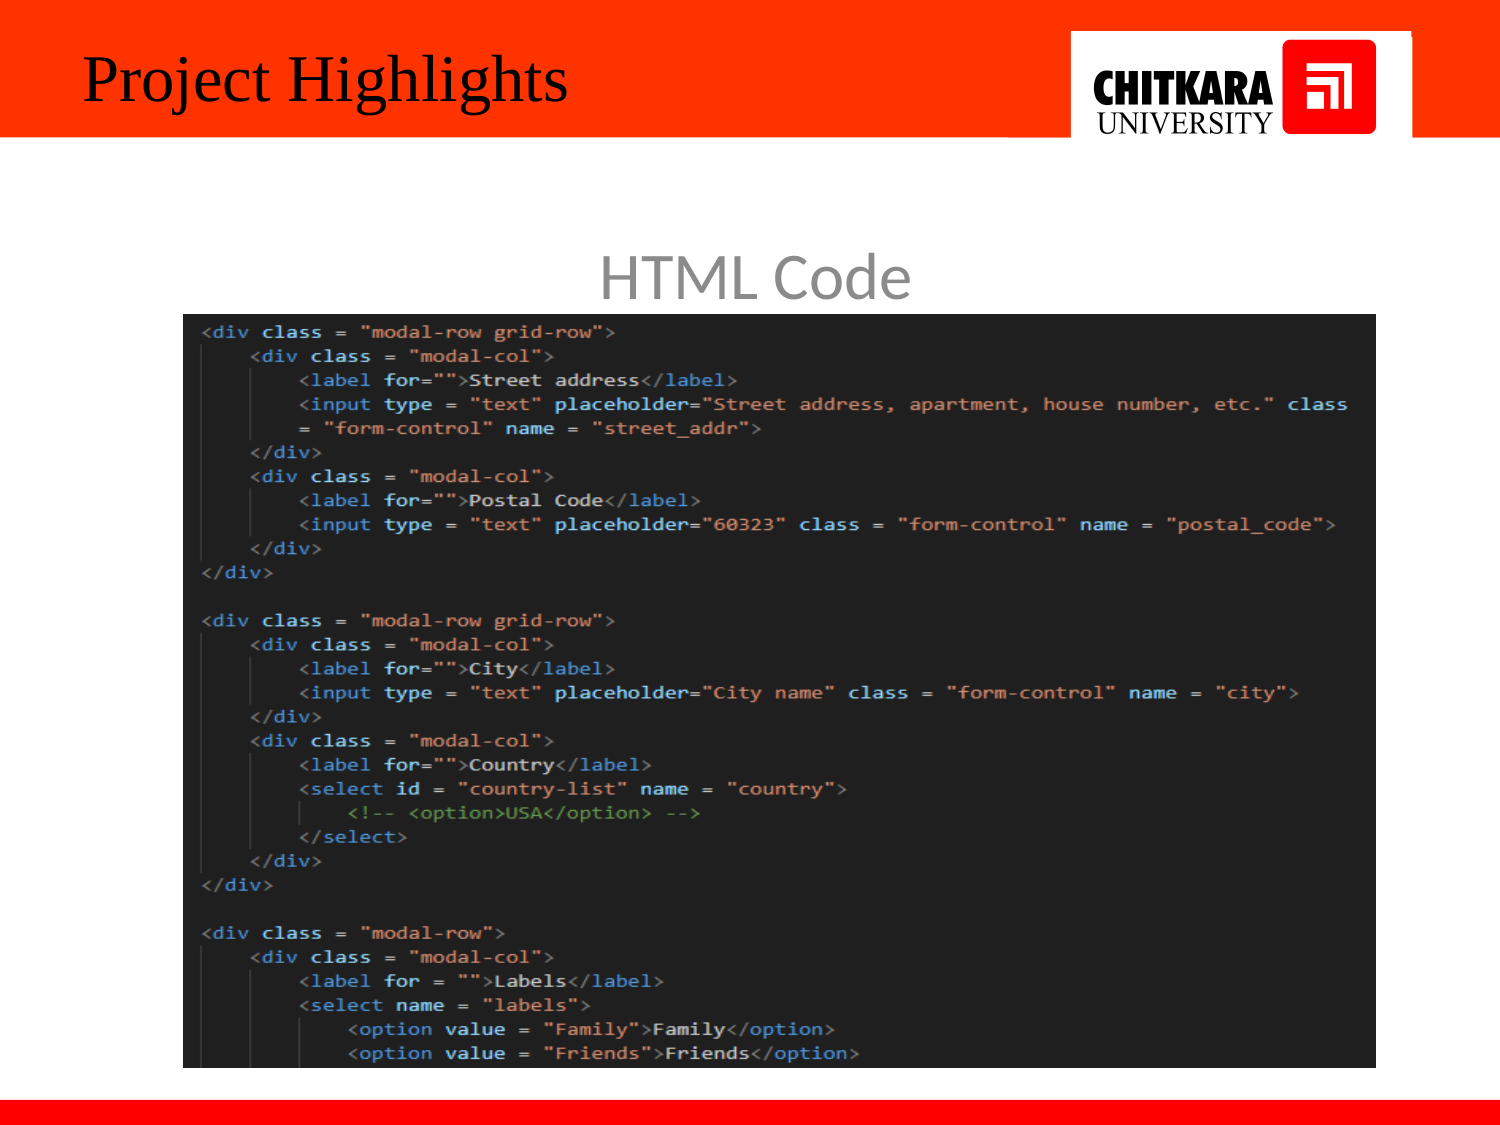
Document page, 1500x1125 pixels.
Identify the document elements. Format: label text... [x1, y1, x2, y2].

title Project Highlights [0, 0, 901, 151]
subtitle HTML Code [87, 224, 1426, 1001]
picture [182, 314, 1377, 1069]
picture [1074, 37, 1391, 138]
